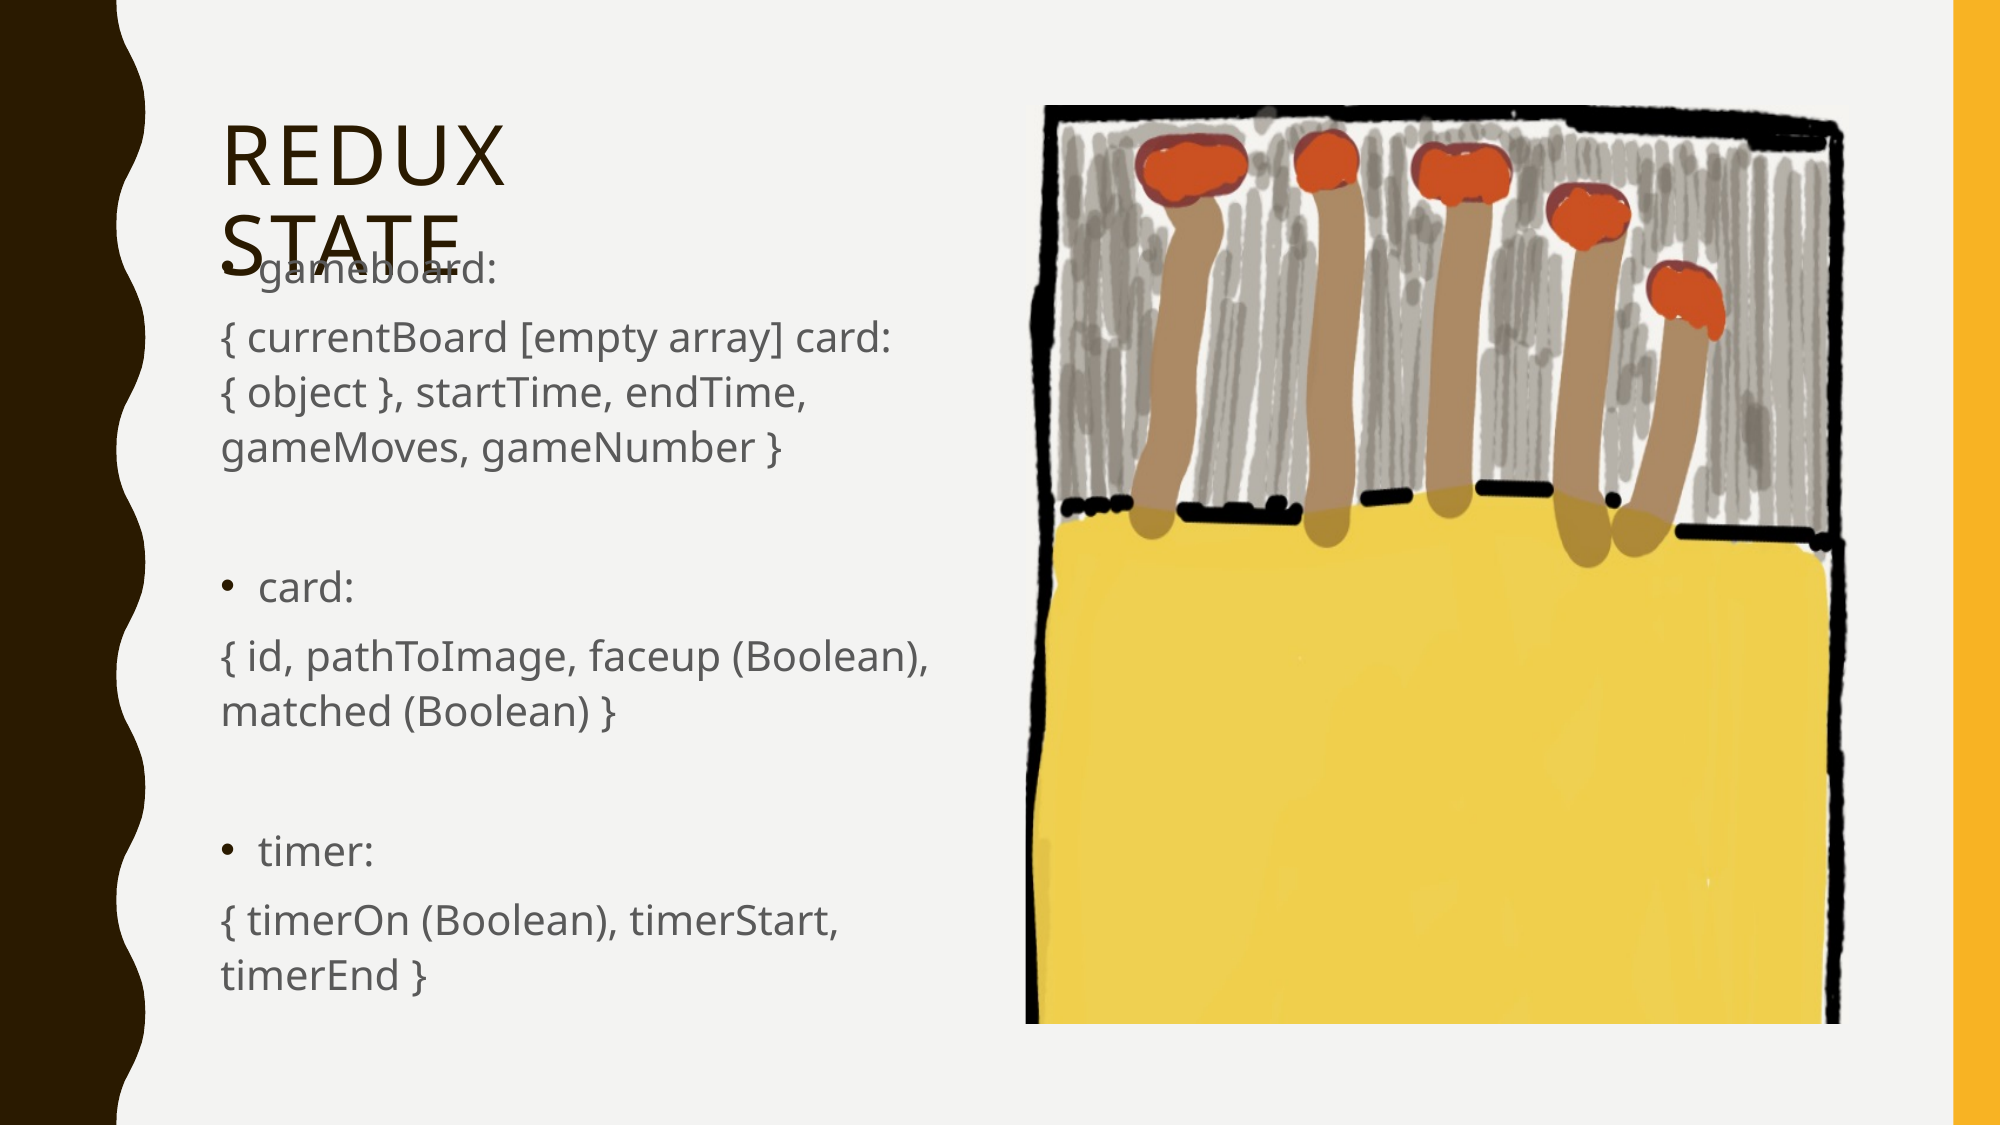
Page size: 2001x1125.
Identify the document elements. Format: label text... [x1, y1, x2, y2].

list gameboard: { currentBoard [empty array] card: { object }, startTime, endTime, gameMoves, gameNumber } card: { id, pathToImage, faceup (Boolean), matched (Boolean) } timer: { timerOn (Boolean), timerStart, timerEnd } [205, 229, 1000, 1022]
picture [1025, 105, 1850, 1024]
title Redux State [205, 105, 761, 229]
